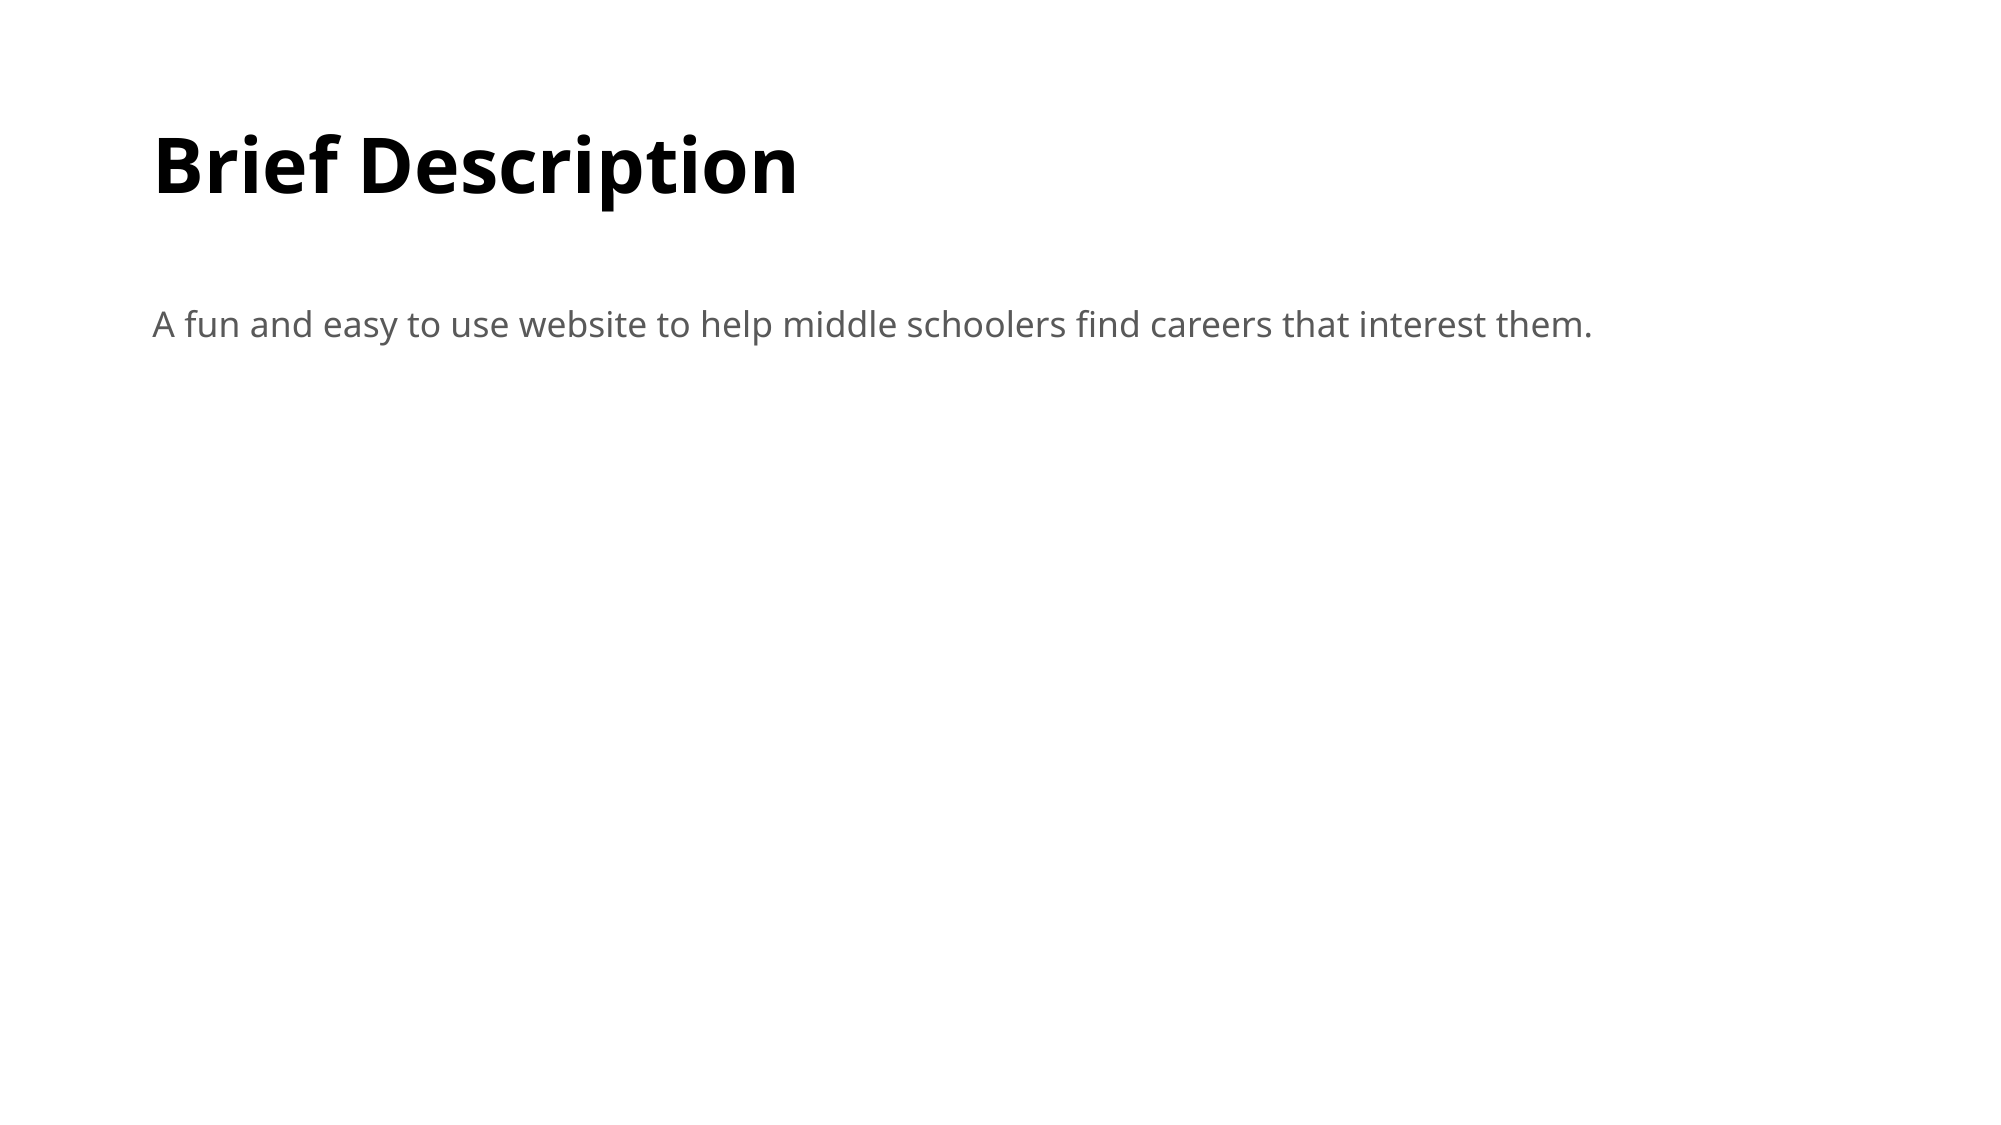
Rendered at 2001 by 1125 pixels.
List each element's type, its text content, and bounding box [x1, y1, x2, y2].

title Brief Description [137, 59, 1863, 278]
list A fun and easy to use website to help middle schoolers find careers that interest them. [137, 299, 1863, 1014]
